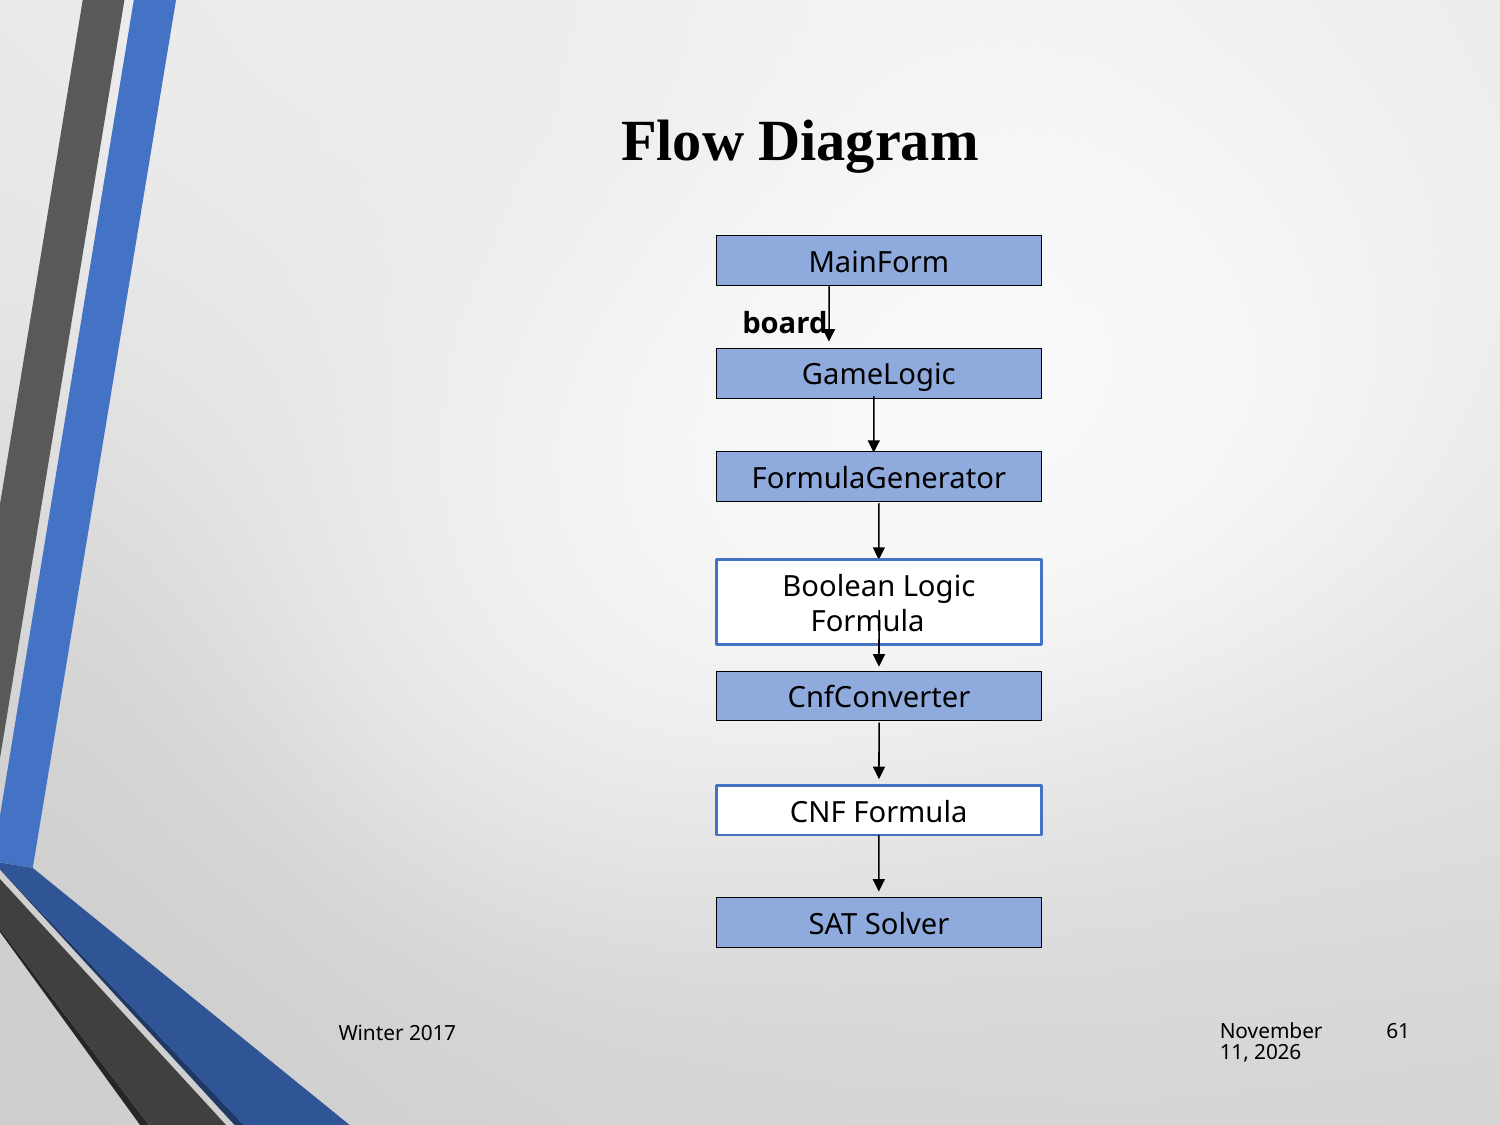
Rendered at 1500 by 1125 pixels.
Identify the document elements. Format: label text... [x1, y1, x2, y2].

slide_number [1204, 1001, 1346, 1062]
text_box SAT Solver [716, 897, 1042, 948]
text_box FormulaGenerator [716, 451, 1042, 502]
text_box CnfConverter [716, 671, 1042, 721]
text_box board [727, 296, 843, 347]
text_box CNF Formula [715, 784, 1043, 836]
footer Winter 2017 [323, 1001, 1196, 1062]
title Flow Diagram [375, 75, 1225, 200]
slide_number 61 [1354, 1001, 1425, 1062]
text_box GameLogic [716, 348, 1042, 399]
text_box MainForm [716, 235, 1042, 286]
text_box Boolean Logic Formula [715, 558, 1043, 646]
